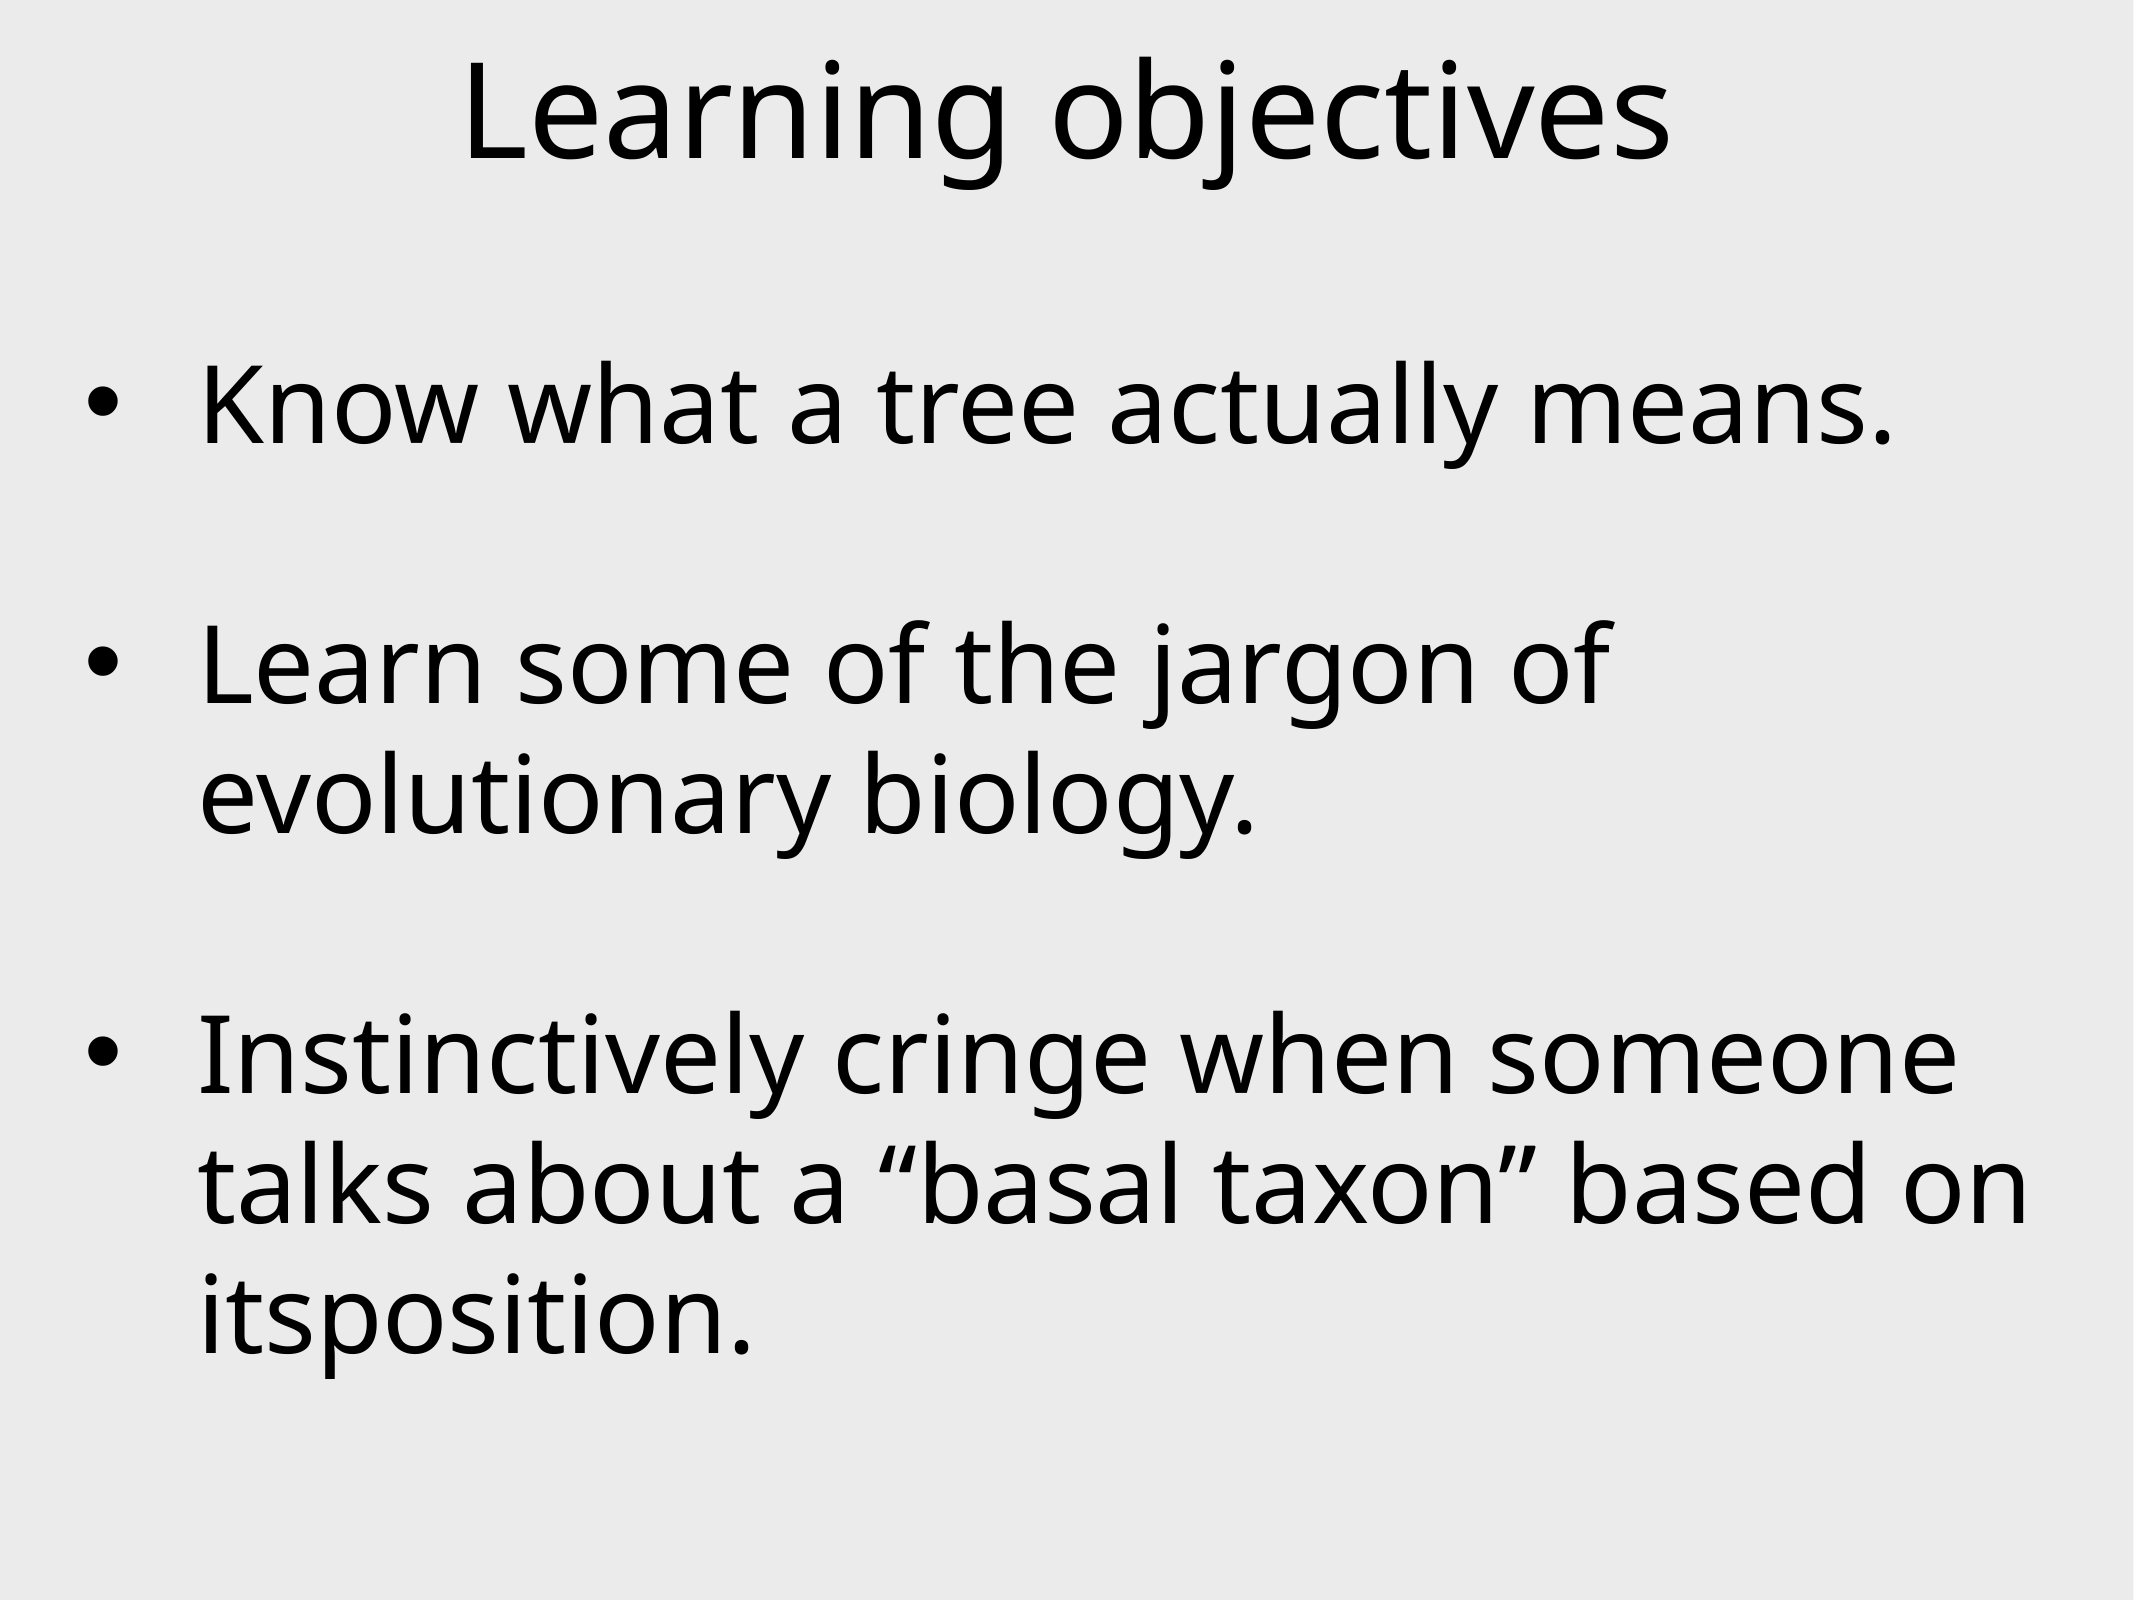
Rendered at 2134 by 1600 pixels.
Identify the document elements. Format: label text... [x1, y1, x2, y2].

text_box Know what a tree actually means. Learn some of the jargon of evolutionary biology. Instinctively cringe when someone talks about a “basal taxon” based on itsposition. [76, 327, 2058, 1384]
title Learning objectives [22, 24, 2111, 255]
